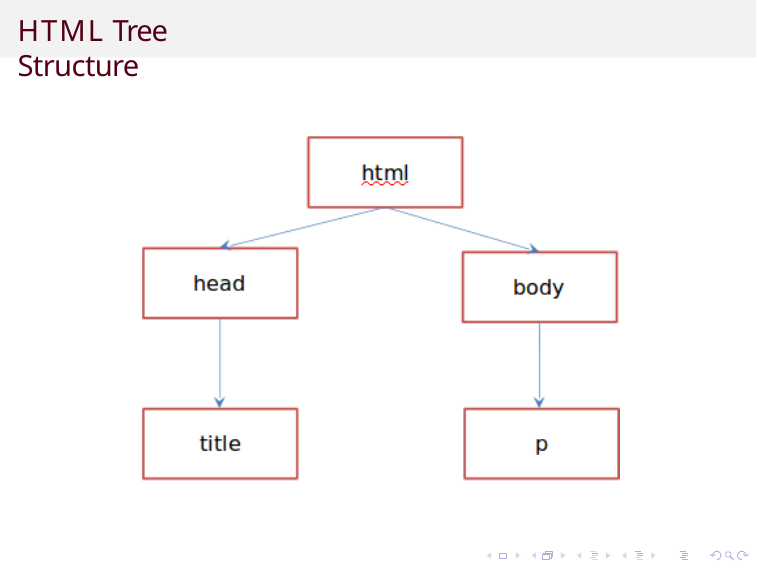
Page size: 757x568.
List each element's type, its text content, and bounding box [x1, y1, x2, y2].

picture [141, 135, 620, 481]
text_box HTML Tree Structure [15, 9, 288, 83]
text_box [0, 0, 756, 58]
